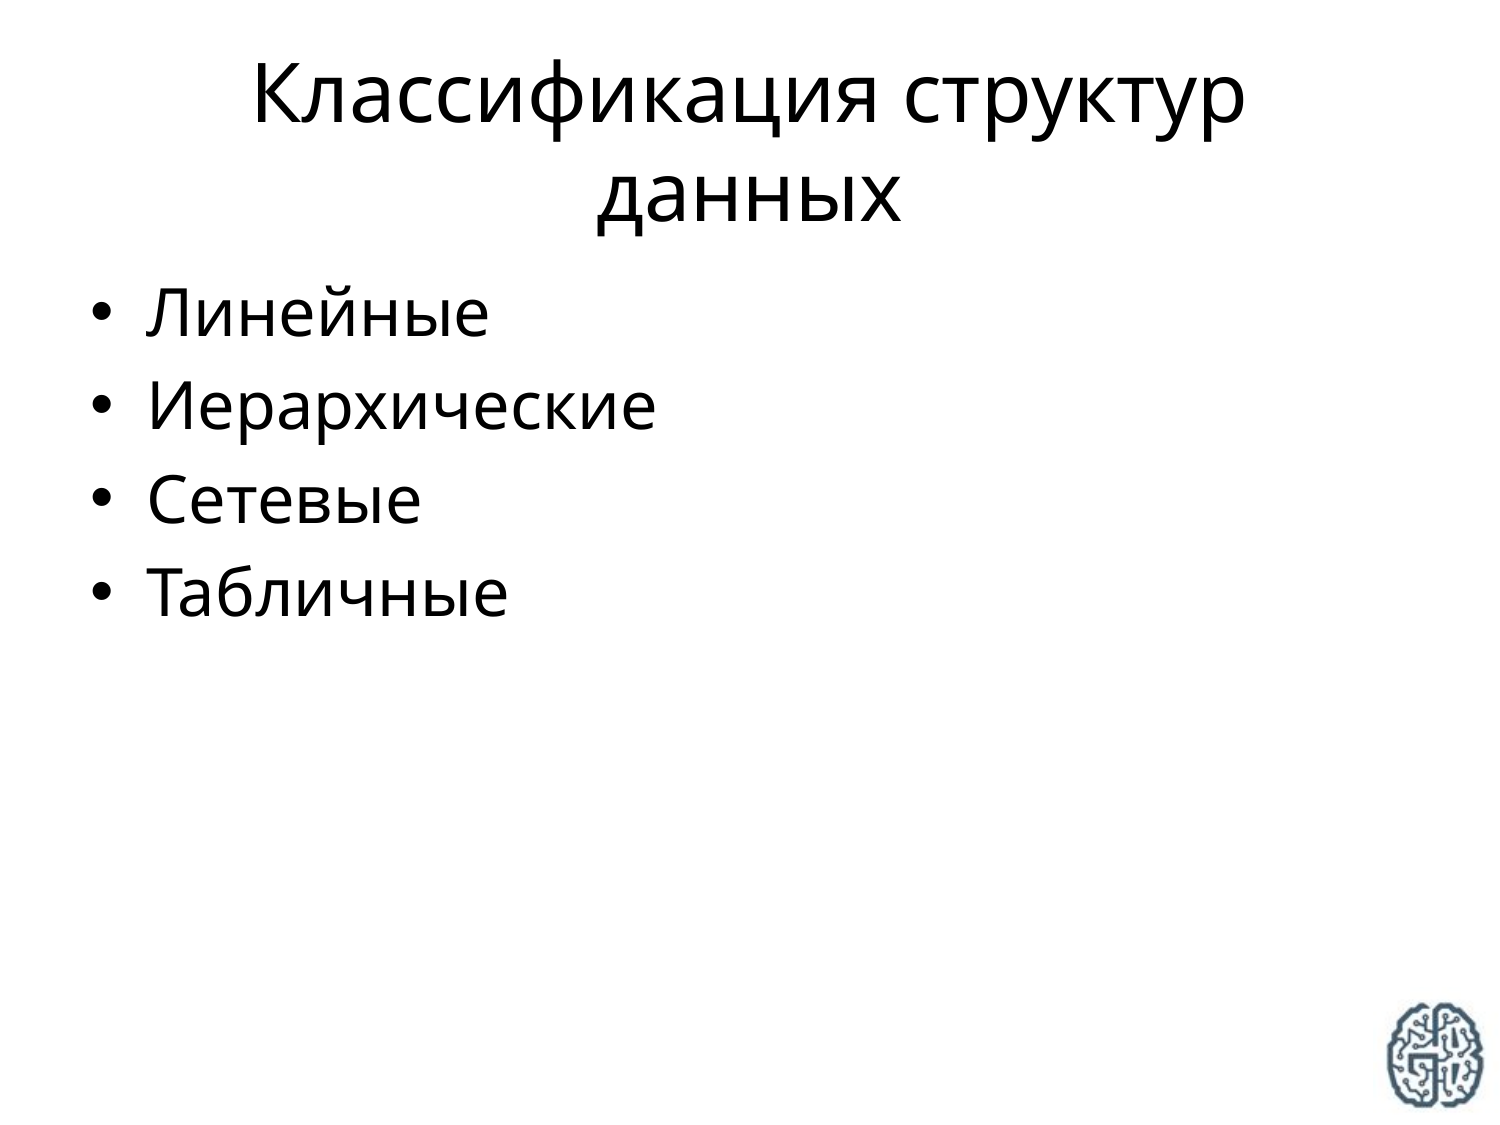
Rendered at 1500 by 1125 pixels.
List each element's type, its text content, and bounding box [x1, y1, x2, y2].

list Линейные Иерархические Сетевые Табличные [75, 262, 1425, 1005]
picture [1373, 987, 1500, 1125]
title Классификация структур данных [75, 45, 1425, 233]
